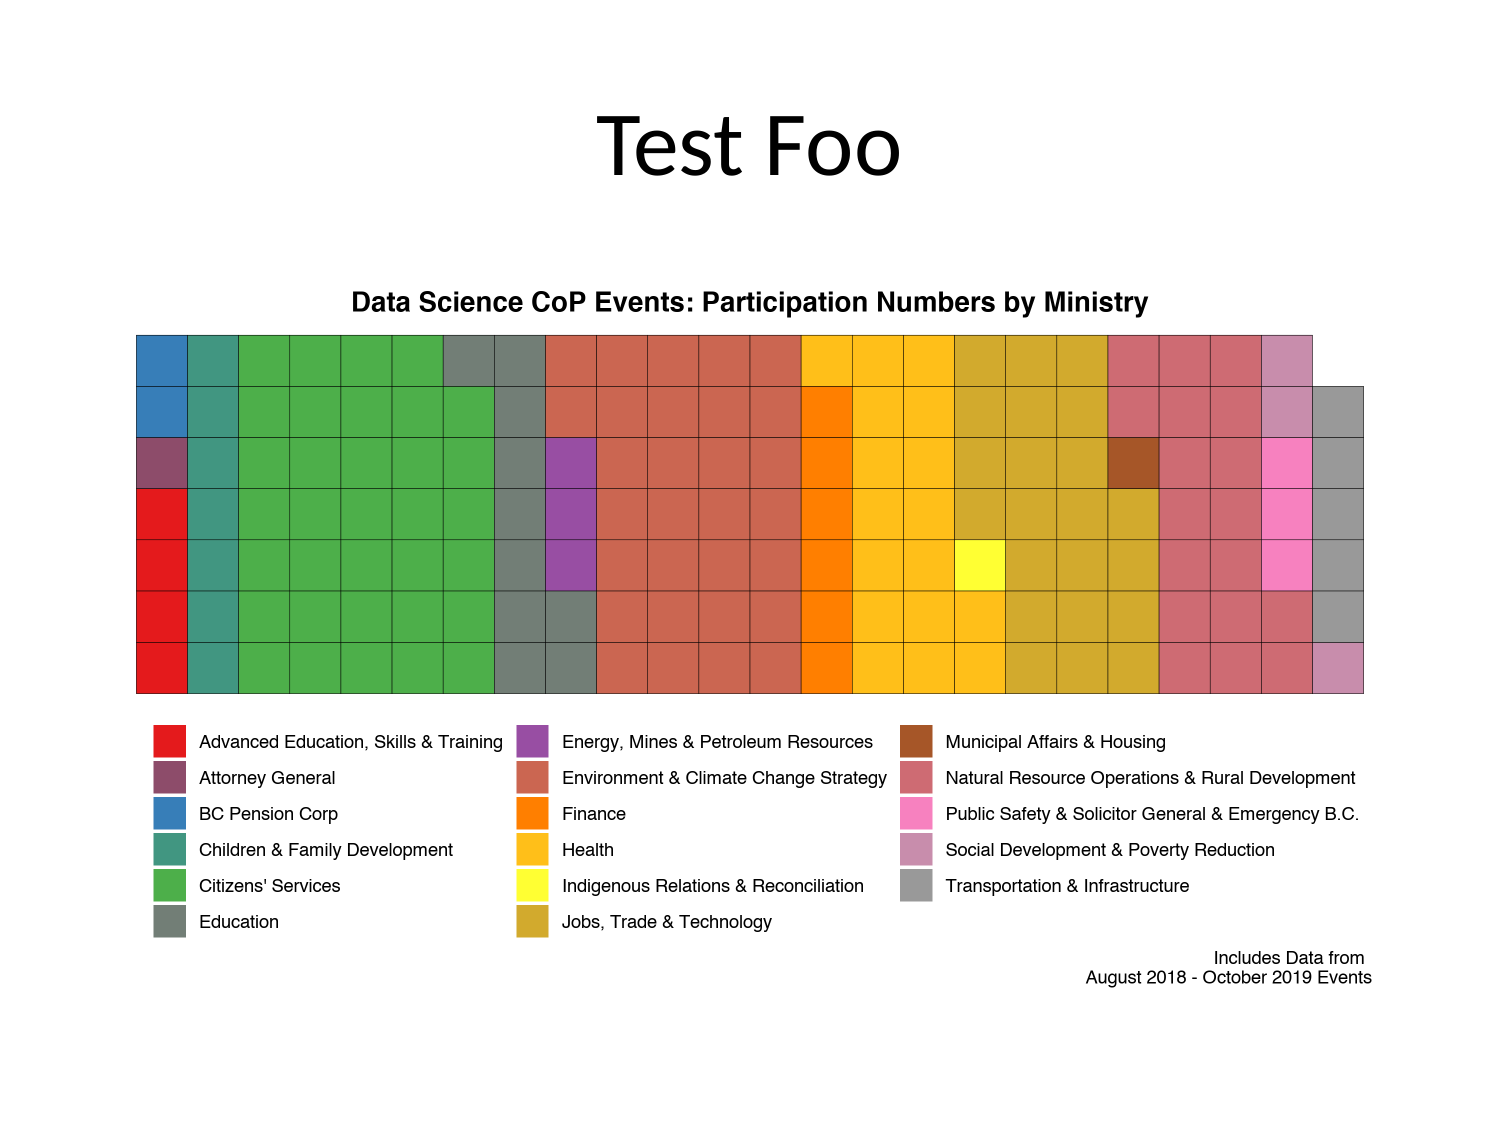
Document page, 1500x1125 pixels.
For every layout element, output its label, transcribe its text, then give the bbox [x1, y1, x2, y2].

title Test Foo [75, 45, 1425, 233]
picture [74, 262, 1426, 1006]
